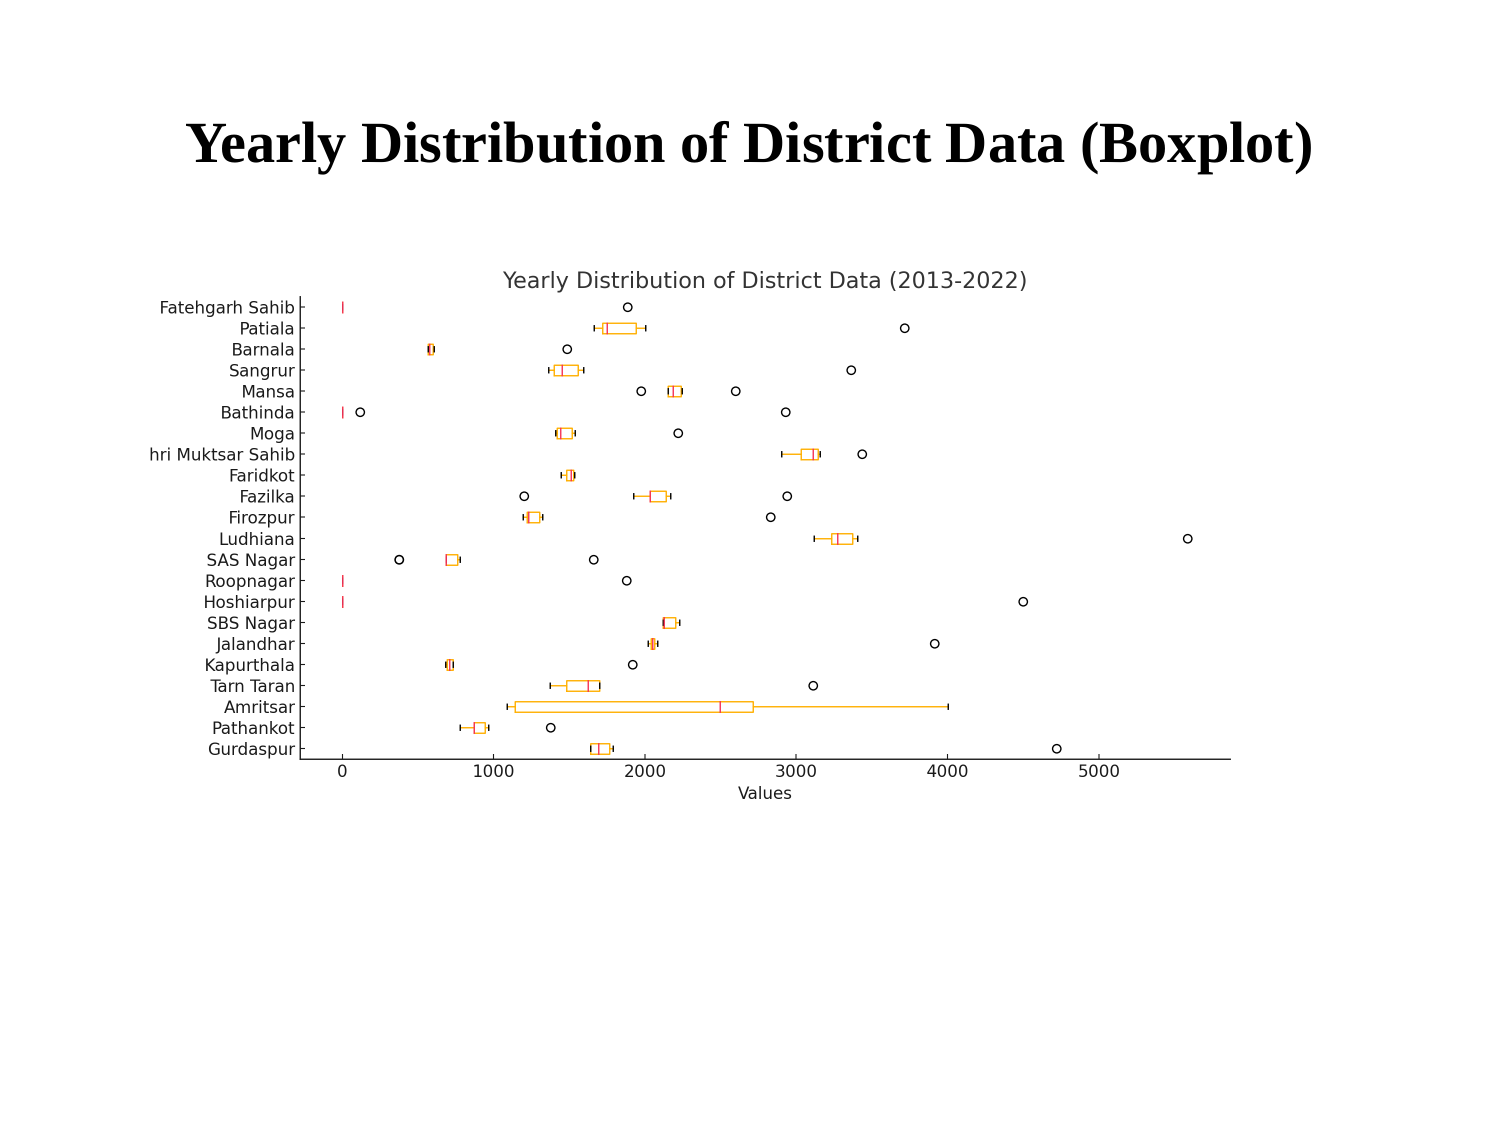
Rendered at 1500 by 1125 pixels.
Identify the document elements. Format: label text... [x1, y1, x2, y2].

picture [149, 224, 1351, 826]
title Yearly Distribution of District Data (Boxplot) [75, 45, 1425, 233]
